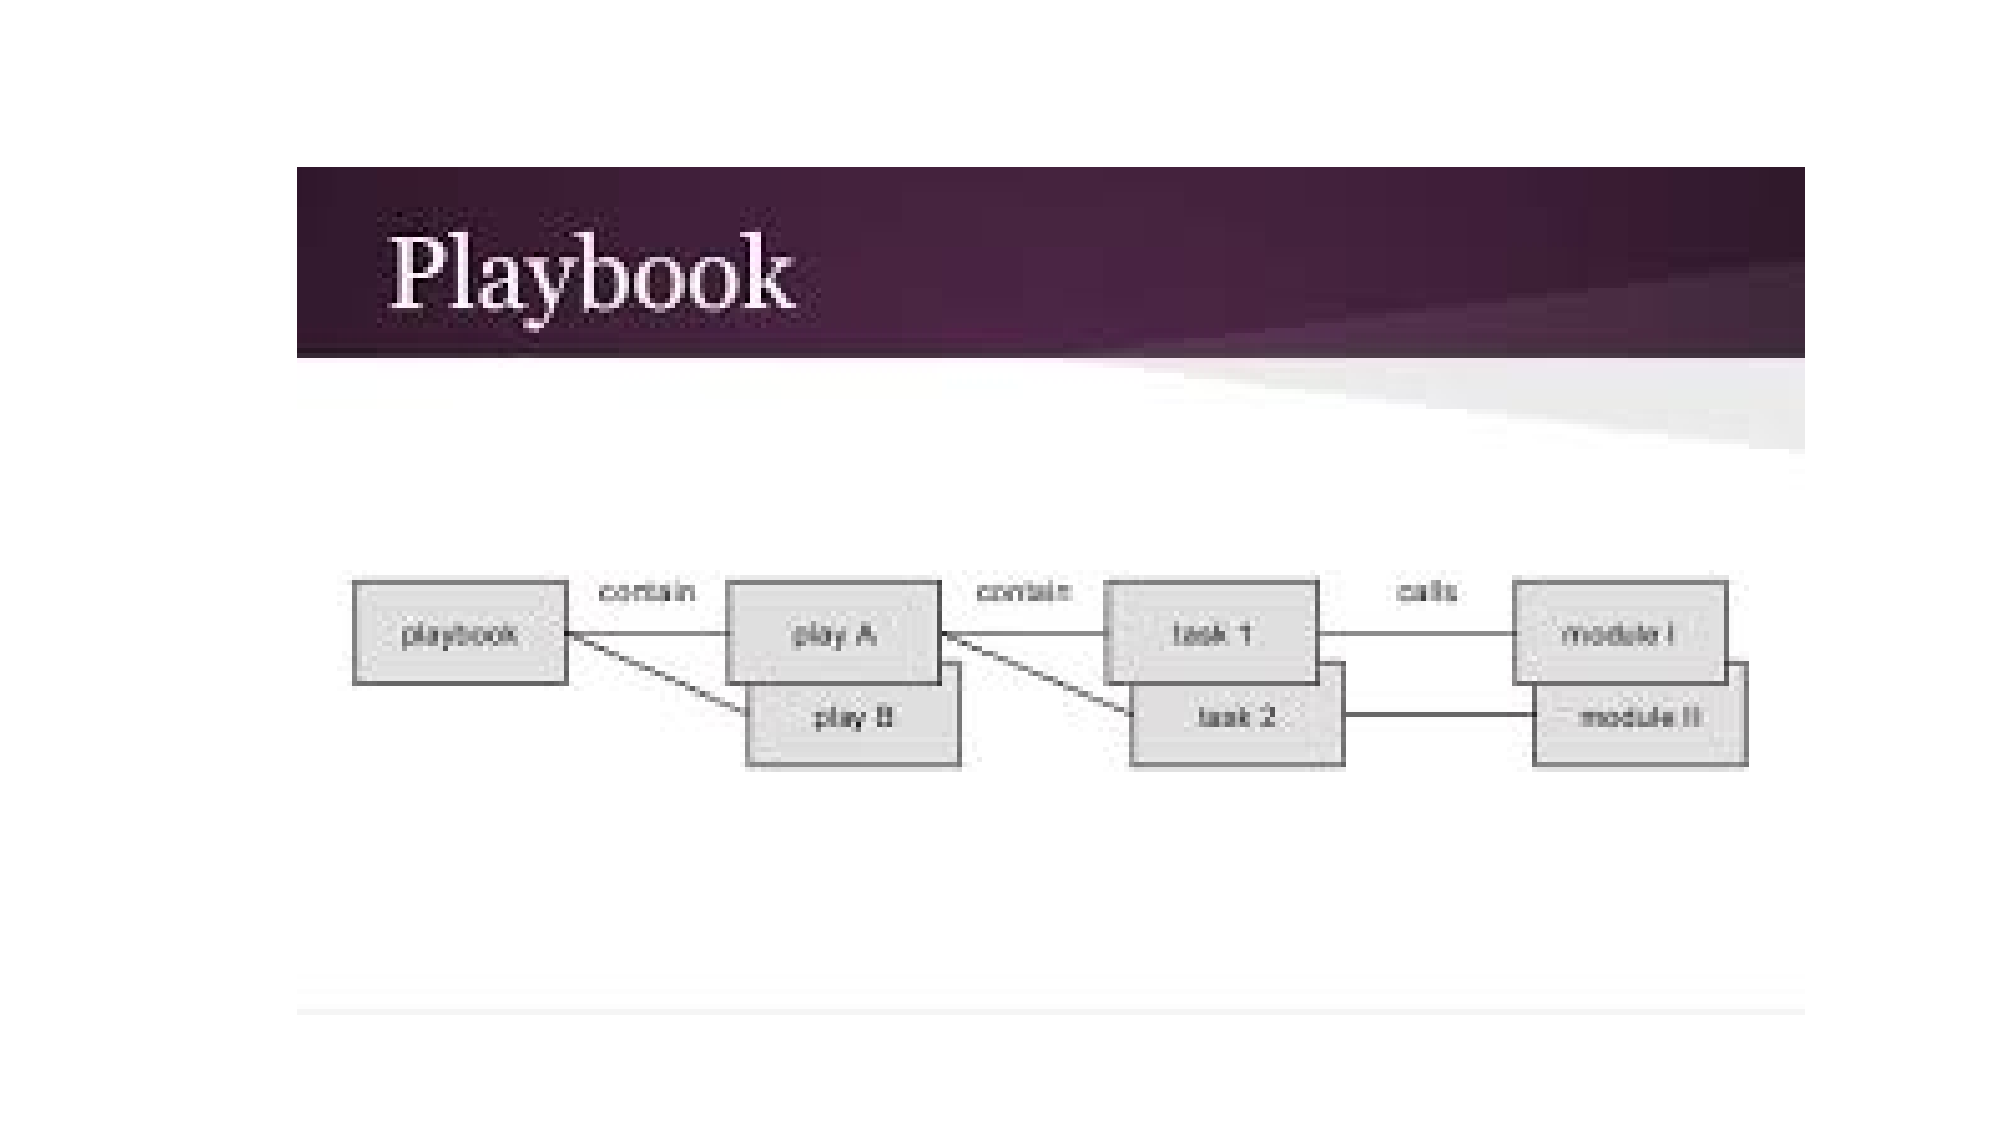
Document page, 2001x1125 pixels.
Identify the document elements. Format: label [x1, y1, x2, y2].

picture [297, 167, 1805, 1015]
